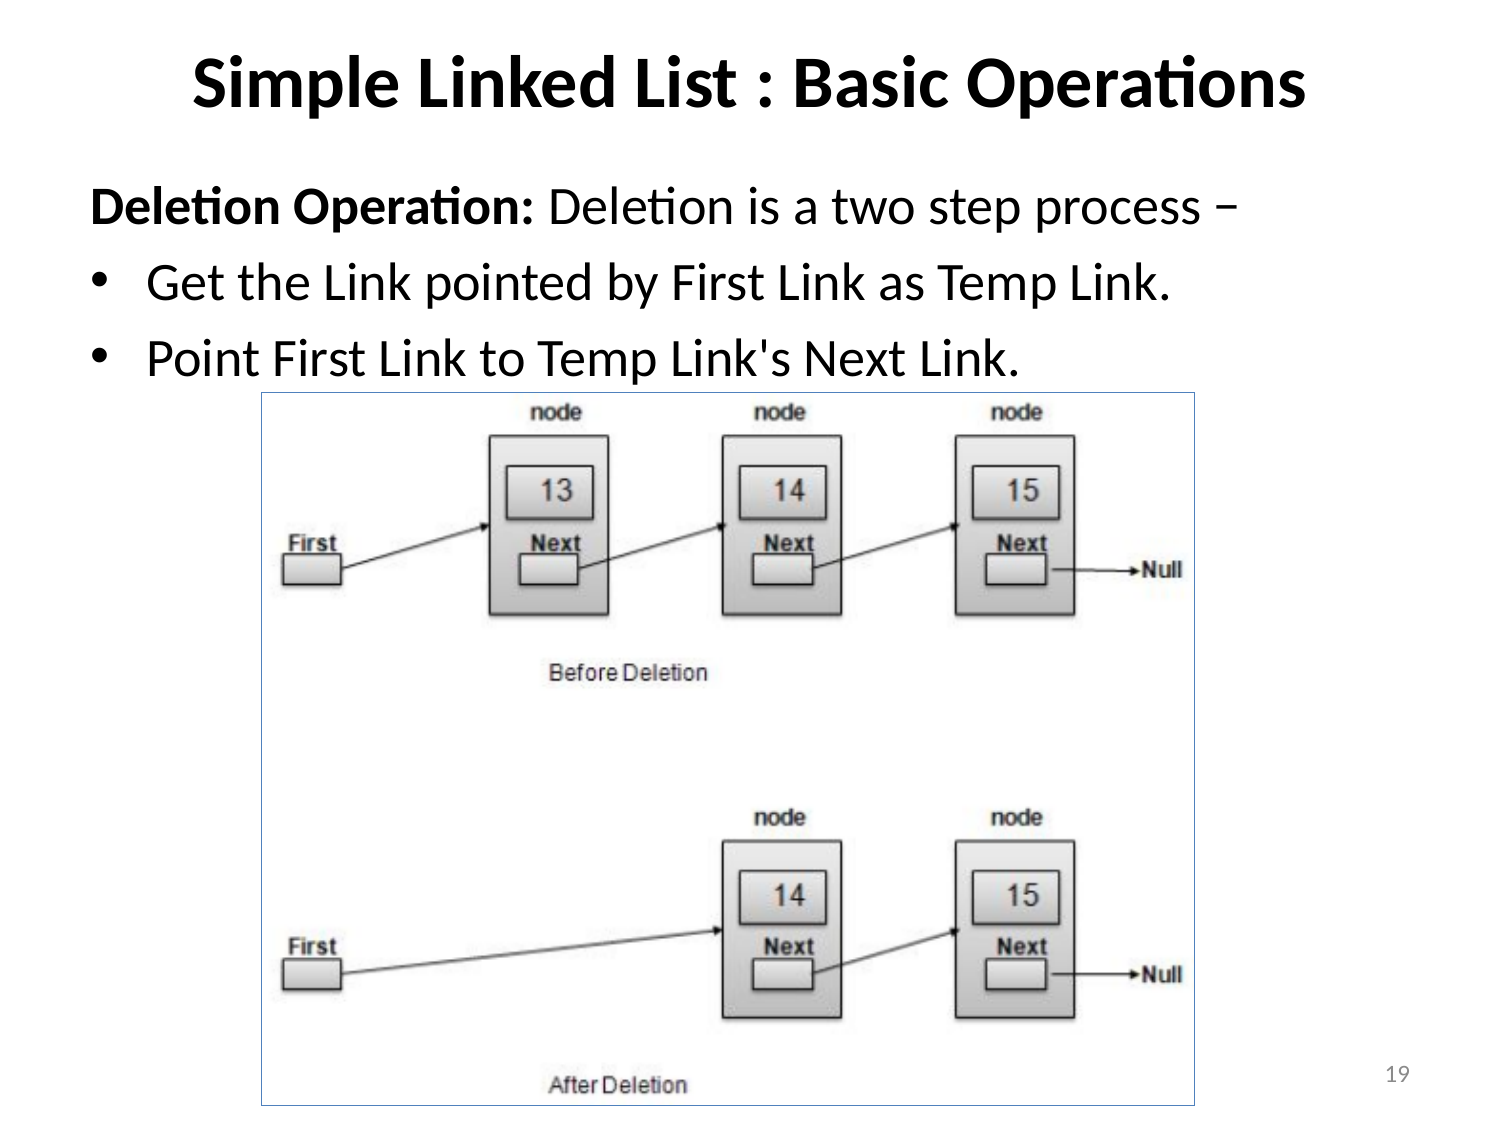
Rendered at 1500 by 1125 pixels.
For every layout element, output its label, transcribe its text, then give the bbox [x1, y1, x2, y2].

list Deletion Operation: Deletion is a two step process − Get the Link pointed by First Link as Temp Link. Point First Link to Temp Link's Next Link. [75, 162, 1425, 905]
picture [262, 392, 1194, 1106]
slide_number 19 [1198, 1042, 1425, 1103]
title Simple Linked List : Basic Operations [75, 24, 1425, 130]
